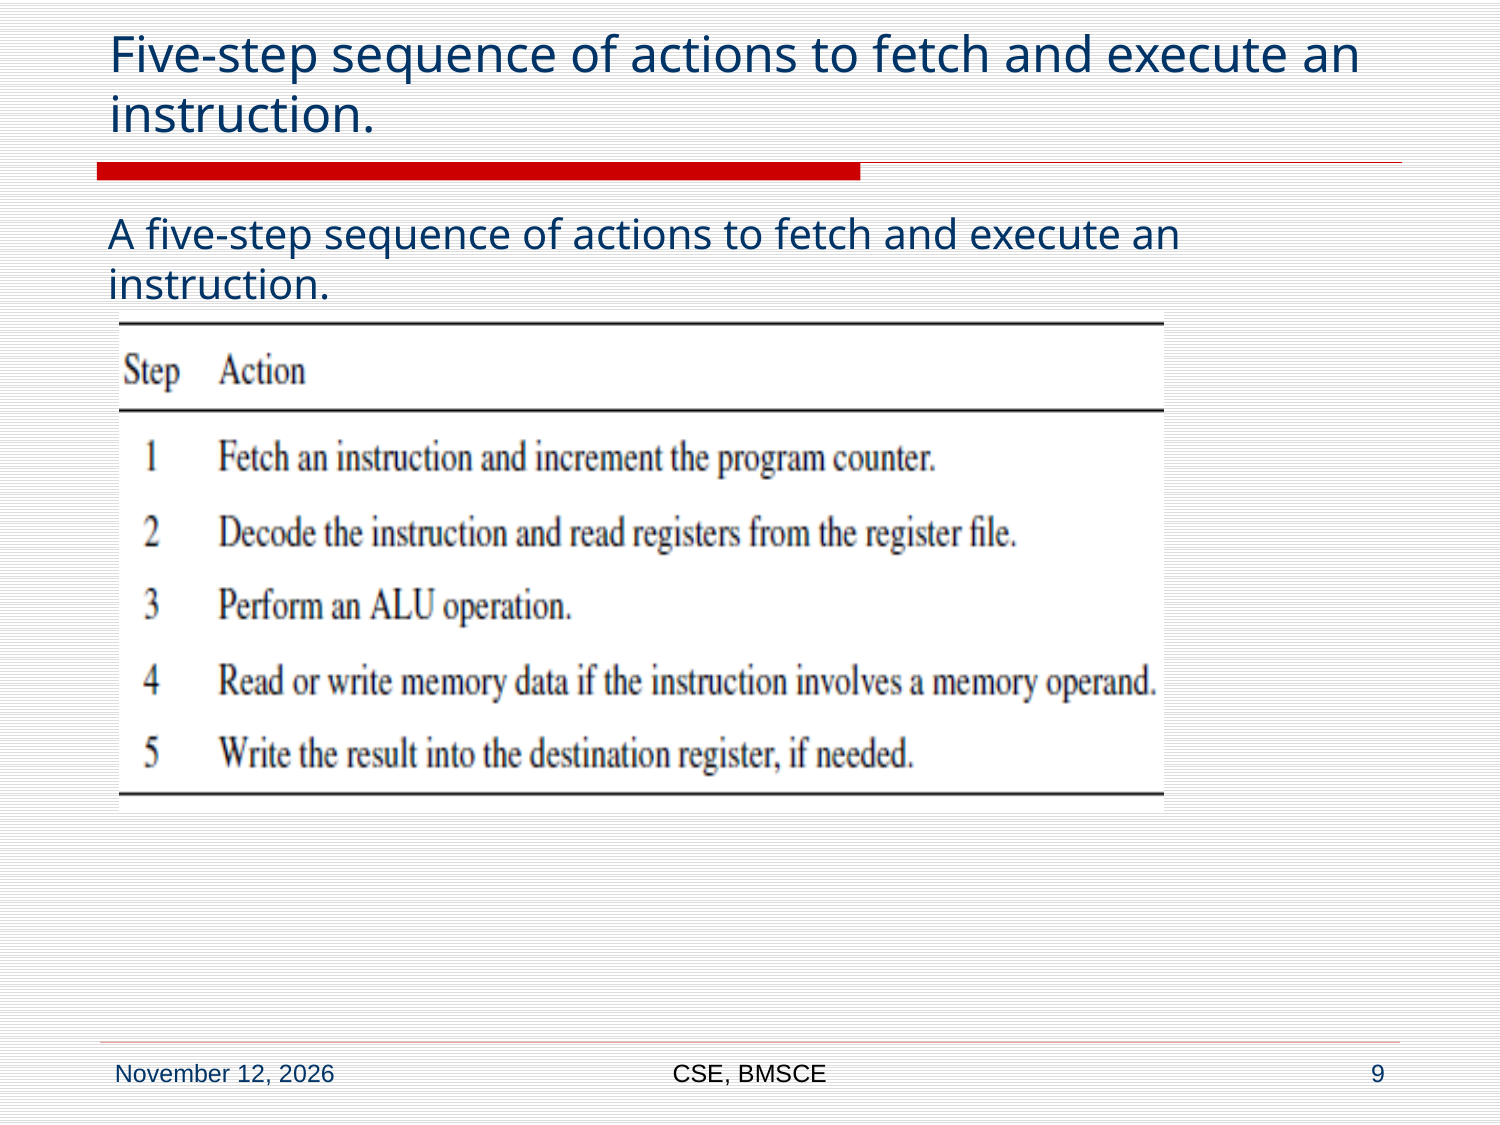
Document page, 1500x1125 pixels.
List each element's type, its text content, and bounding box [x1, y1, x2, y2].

title Five-step sequence of actions to fetch and execute an instruction. [94, 24, 1407, 150]
picture [119, 312, 1164, 813]
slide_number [99, 1049, 426, 1103]
list A five-step sequence of actions to fetch and execute an instruction. [92, 200, 1406, 1025]
slide_number 9 [1074, 1049, 1401, 1103]
footer CSE, BMSCE [512, 1049, 988, 1103]
